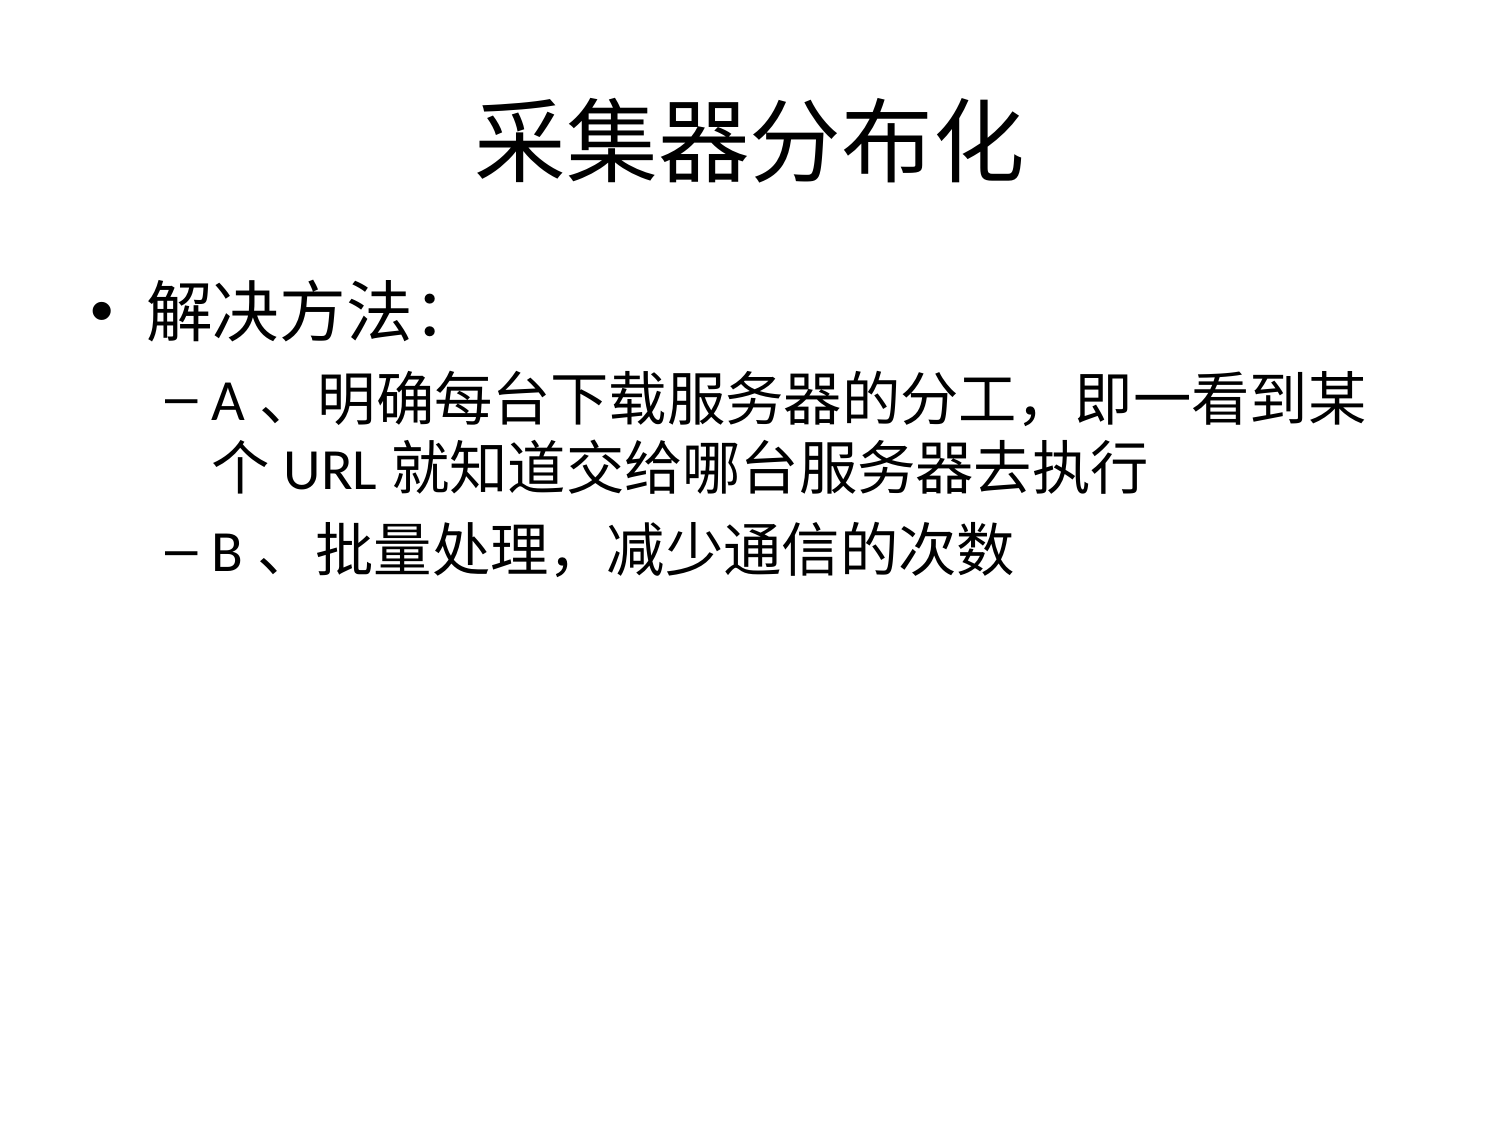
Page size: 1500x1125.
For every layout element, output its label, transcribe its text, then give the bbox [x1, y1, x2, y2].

list 解决方法： A、明确每台下载服务器的分工，即一看到某个URL就知道交给哪台服务器去执行 B、批量处理，减少通信的次数 [75, 262, 1425, 1005]
title 采集器分布化 [75, 45, 1425, 233]
